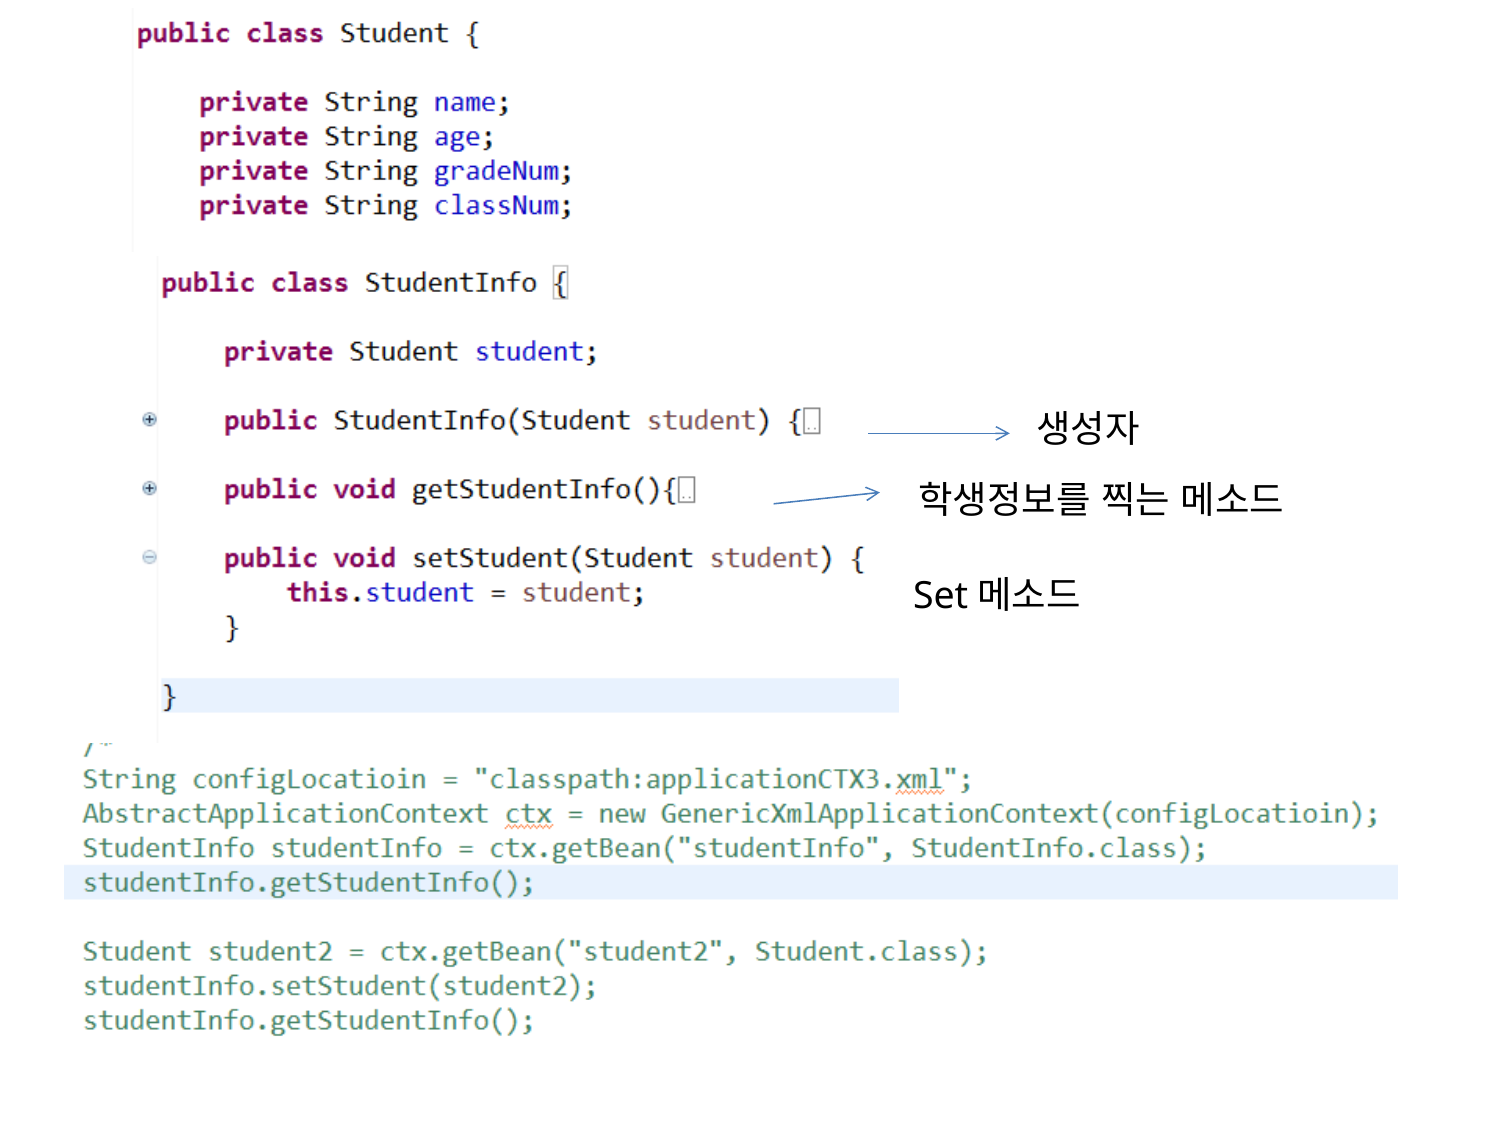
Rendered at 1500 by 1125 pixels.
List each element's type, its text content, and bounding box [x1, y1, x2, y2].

text_box Set메소드 [902, 563, 1377, 623]
picture [64, 255, 1398, 1048]
picture [111, 7, 607, 253]
text_box 생성자 [1021, 397, 1258, 458]
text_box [773, 492, 881, 505]
text_box 학생정보를 찍는 메소드 [903, 468, 1341, 529]
